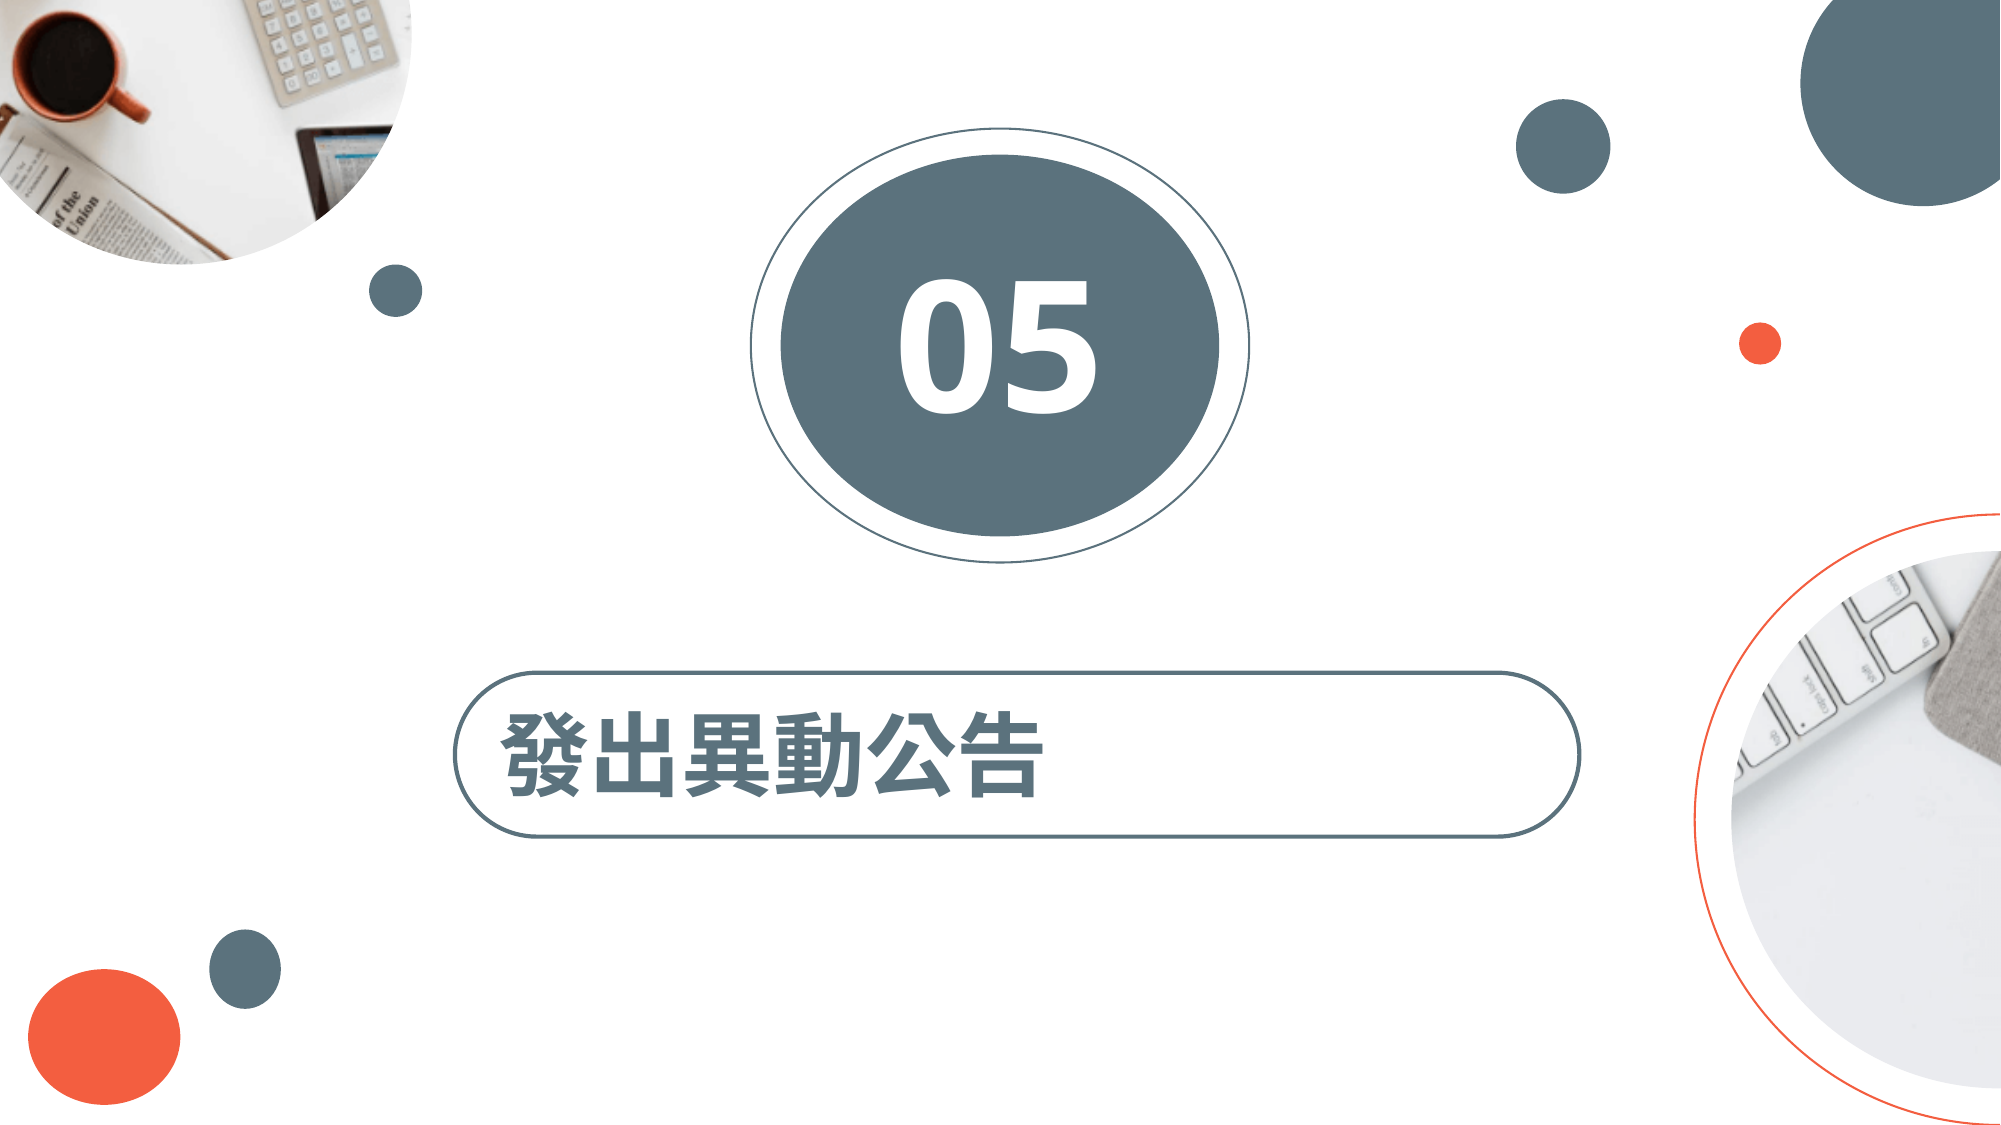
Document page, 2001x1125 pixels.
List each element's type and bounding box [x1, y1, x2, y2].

text_box [1799, 0, 2000, 208]
text_box [454, 672, 1580, 837]
text_box [750, 128, 1250, 563]
text_box [1738, 321, 1783, 366]
text_box [1694, 514, 2000, 1125]
text_box [1514, 98, 1612, 195]
text_box [208, 928, 282, 1010]
text_box [368, 263, 424, 318]
text_box [0, 0, 413, 266]
text_box [27, 968, 182, 1106]
